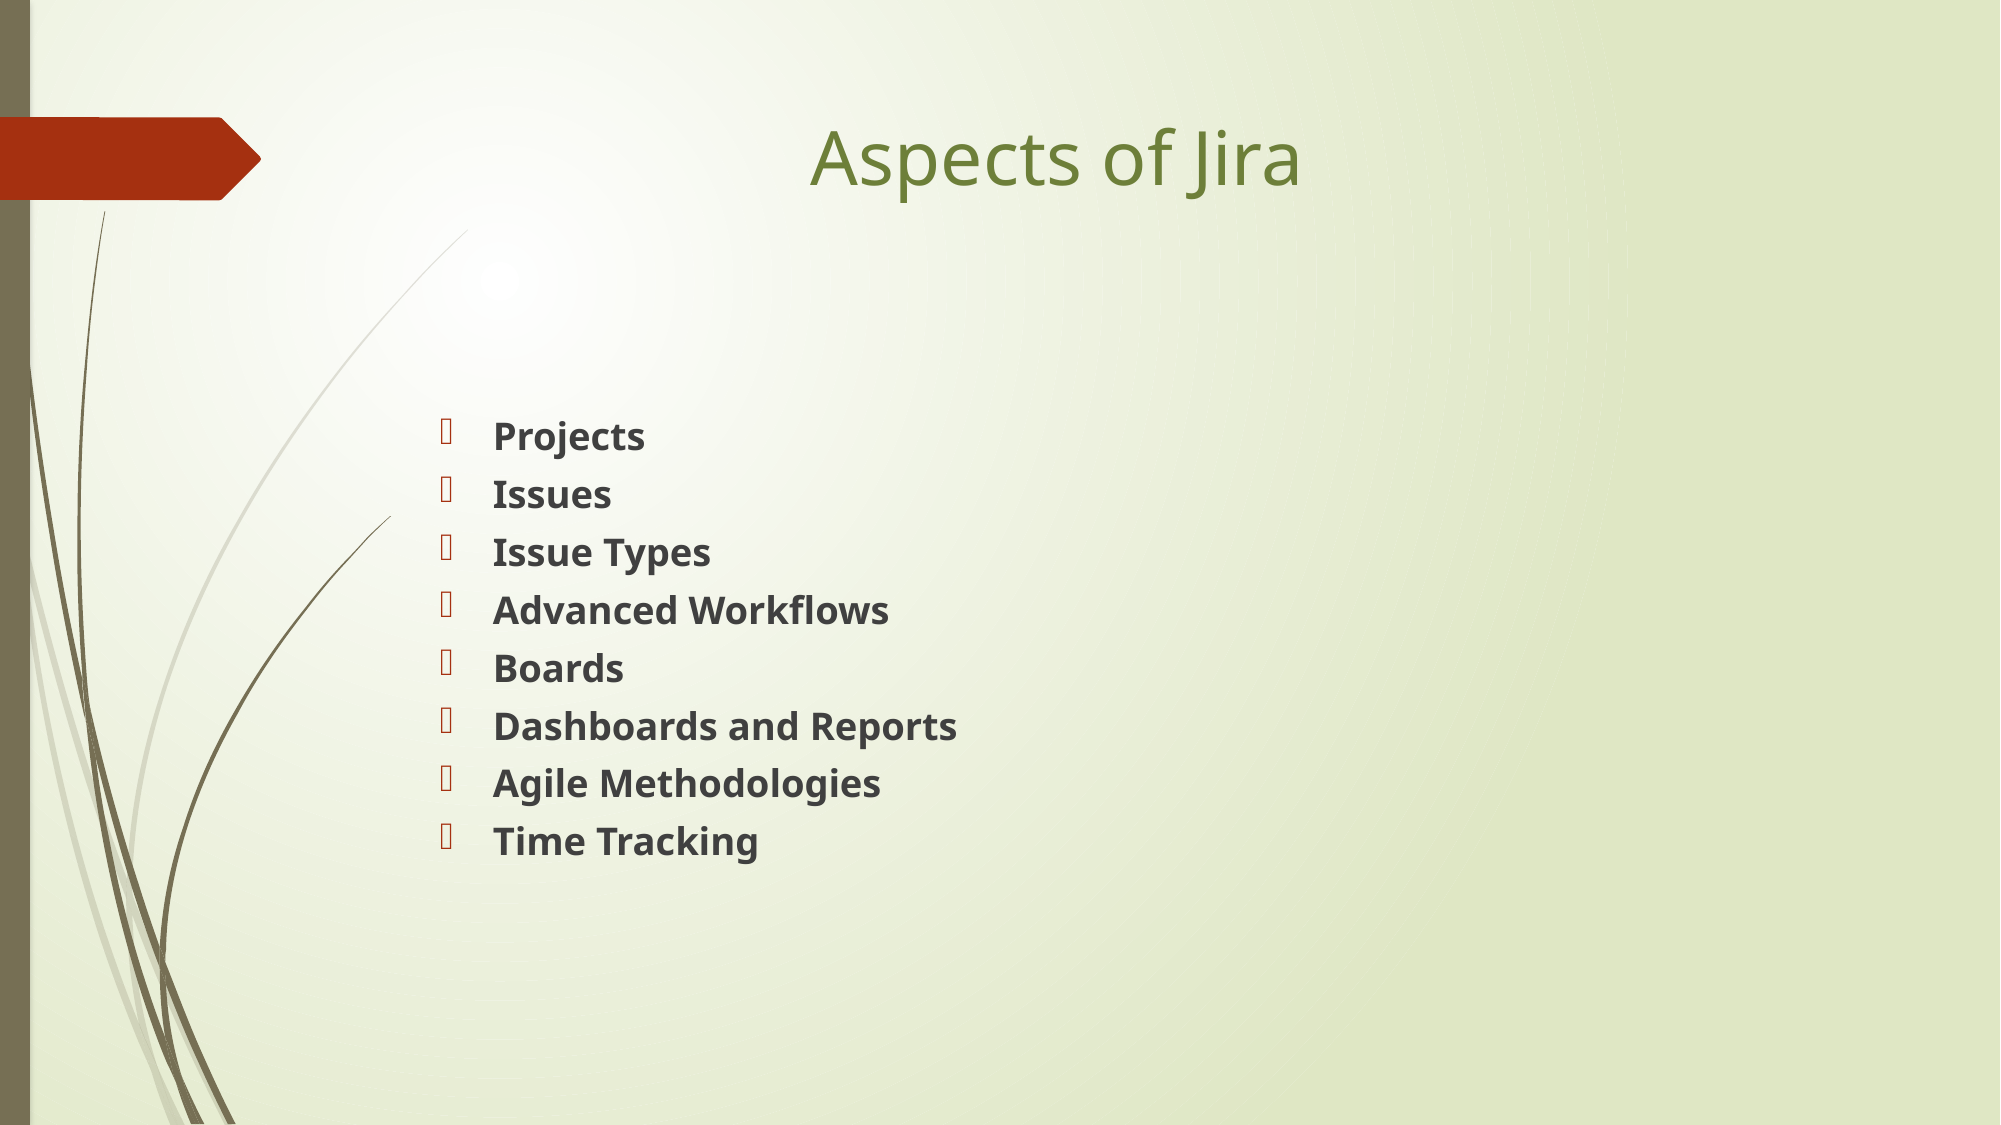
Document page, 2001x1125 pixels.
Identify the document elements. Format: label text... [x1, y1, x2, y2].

title Aspects of Jira [425, 102, 1888, 313]
list Projects Issues Issue Types Advanced Workflows Boards Dashboards and Reports Agile Methodologies Time Tracking [424, 350, 1888, 970]
